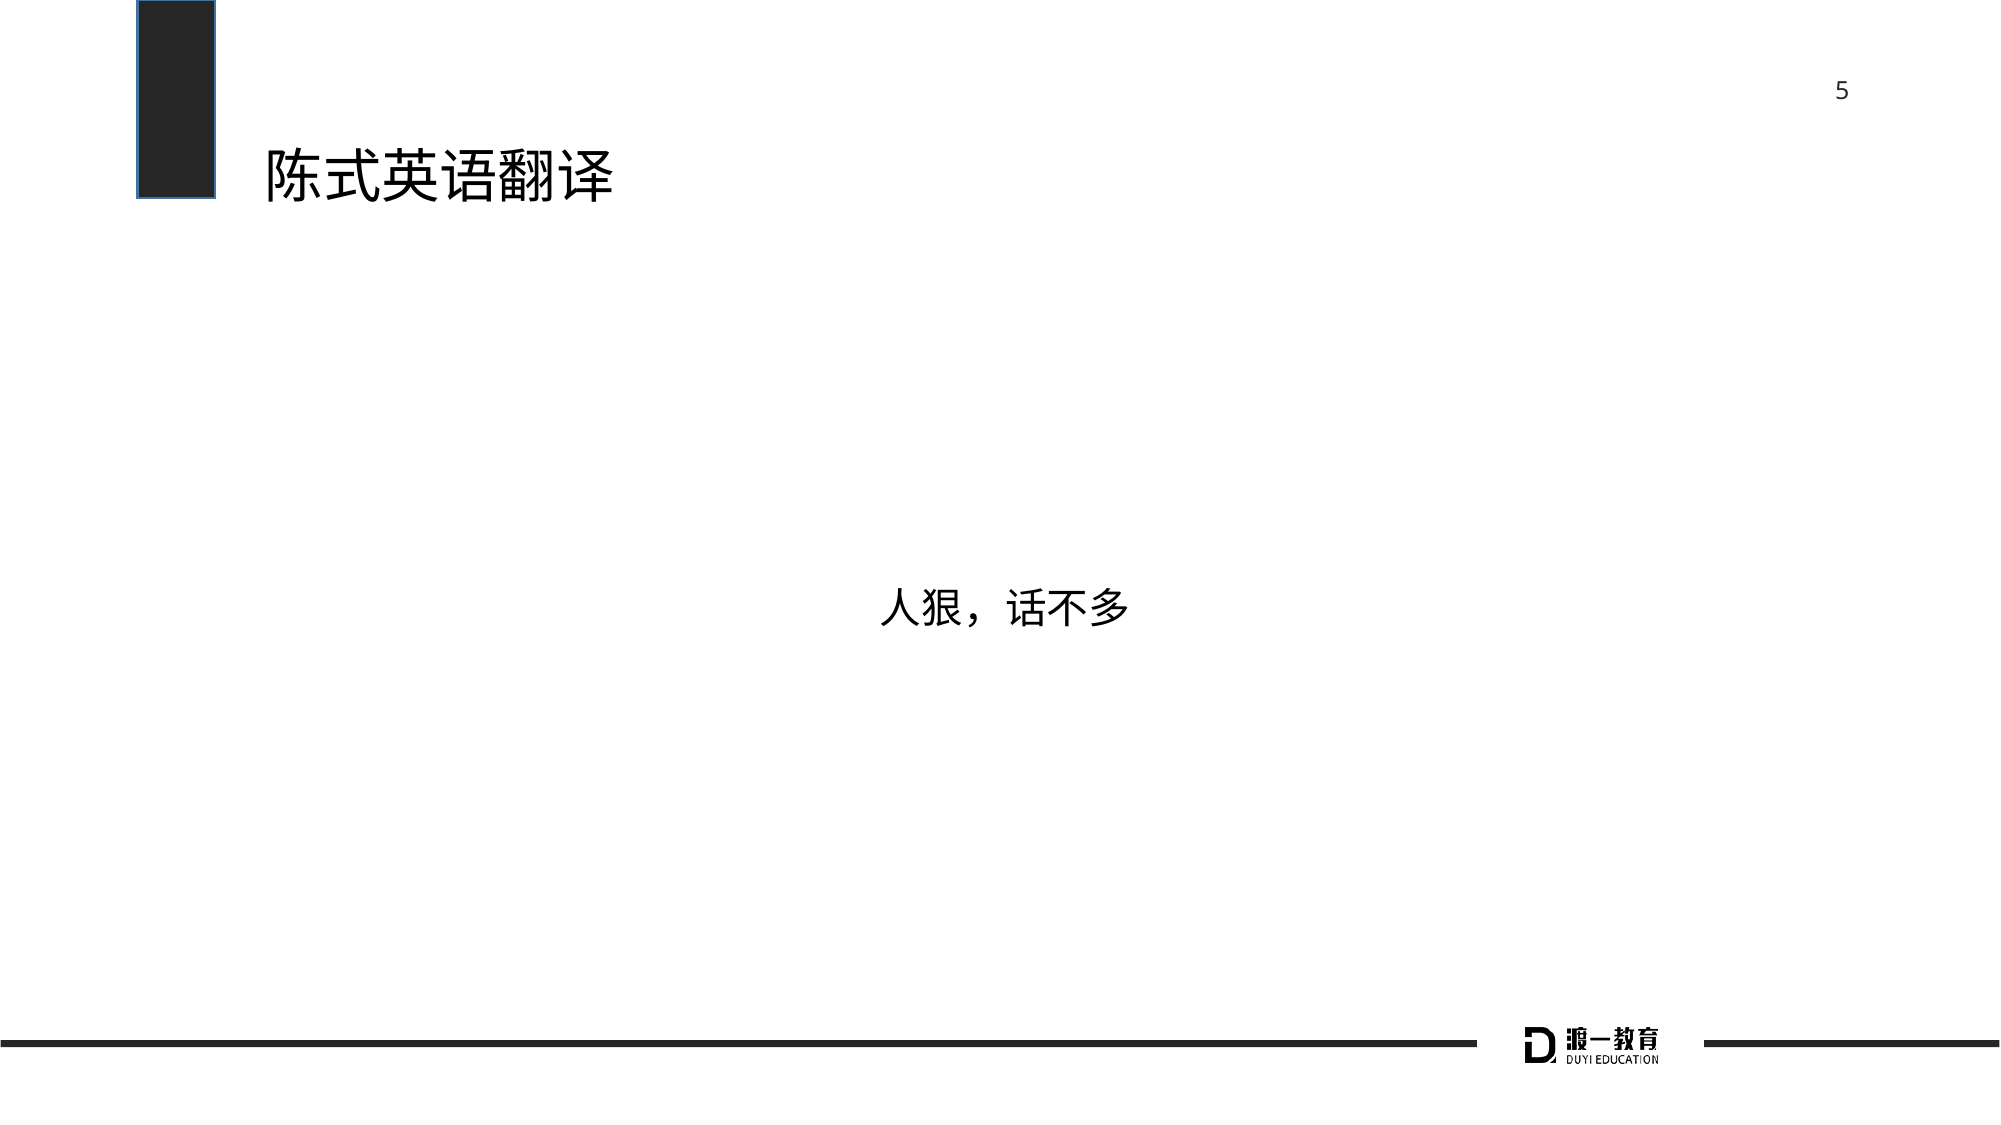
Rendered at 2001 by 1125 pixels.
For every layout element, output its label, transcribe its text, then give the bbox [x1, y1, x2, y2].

picture [1502, 1008, 1679, 1081]
title 陈式英语翻译 [249, 93, 1750, 218]
subtitle 人狠，话不多 [249, 303, 1750, 972]
